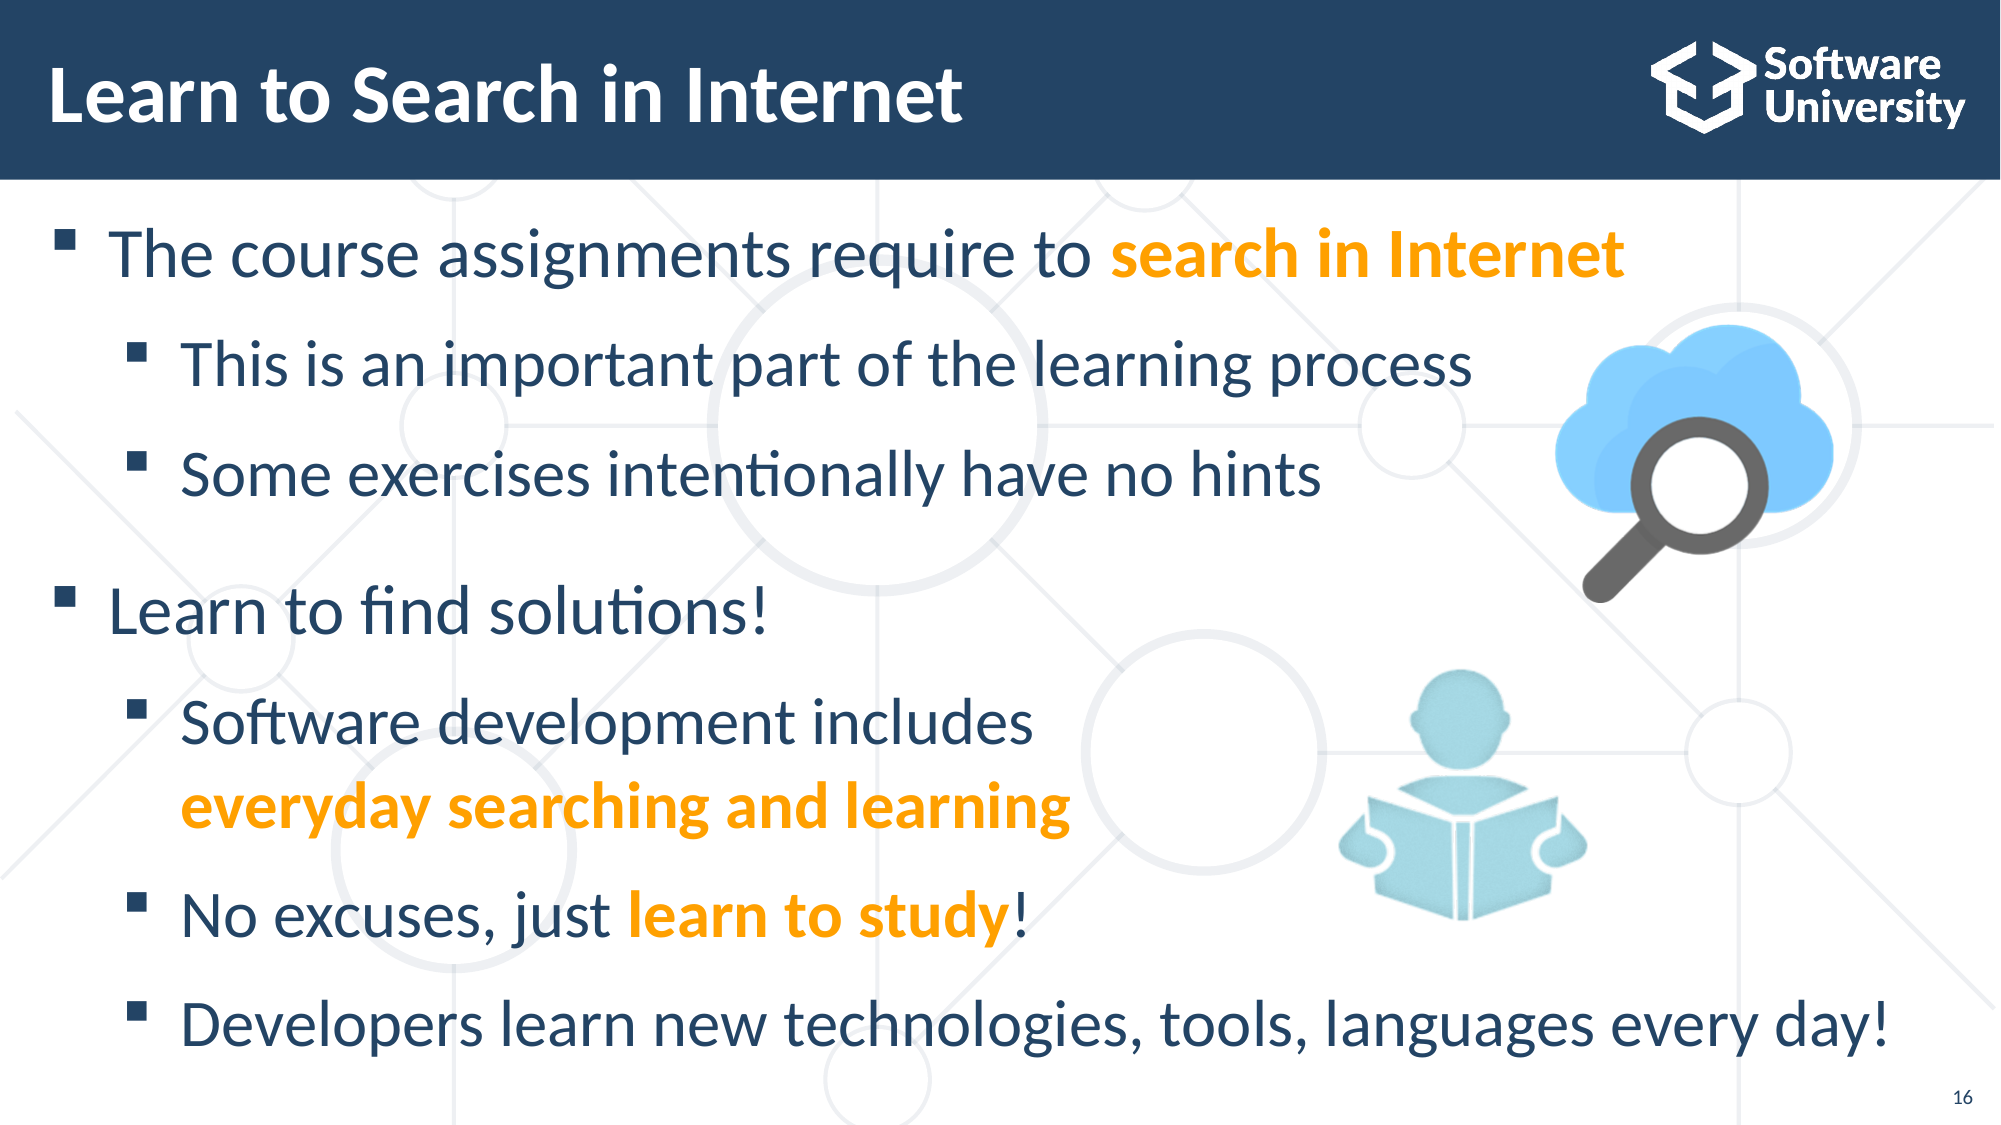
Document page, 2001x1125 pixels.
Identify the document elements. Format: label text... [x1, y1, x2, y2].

picture [1553, 324, 1836, 604]
picture [1651, 41, 1966, 134]
list The course assignments require to search in Internet This is an important part of the learning process Some exercises intentionally have no hints Learn to find solutions! Software development includes everyday searching and learning No excuses, just learn to study! Developers learn new technologies, tools, languages every day! [31, 196, 1970, 1104]
title Learn to Search in Internet [31, 16, 1625, 162]
slide_number 16 [1927, 1067, 1989, 1117]
picture [1331, 649, 1594, 941]
